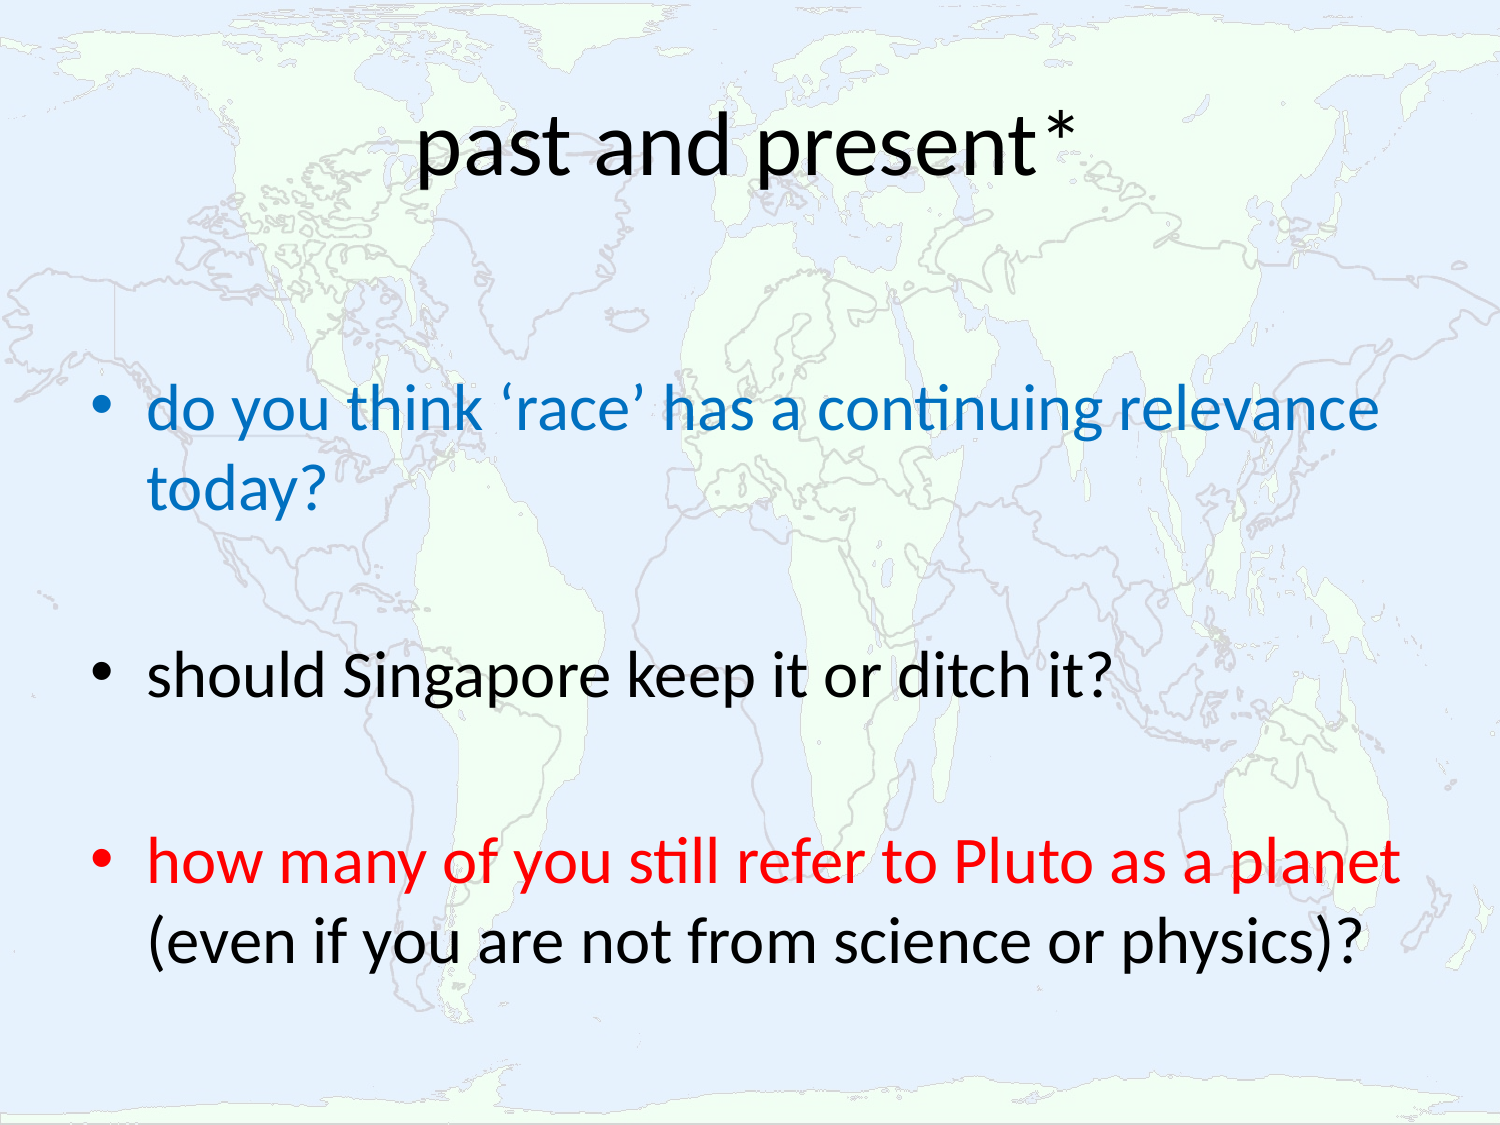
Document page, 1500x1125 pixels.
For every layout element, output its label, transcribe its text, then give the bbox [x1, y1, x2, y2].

list do you think ‘race’ has a continuing relevance today? should Singapore keep it or ditch it? how many of you still refer to Pluto as a planet (even if you are not from science or physics)? [75, 262, 1425, 1005]
title past and present* [75, 45, 1425, 233]
